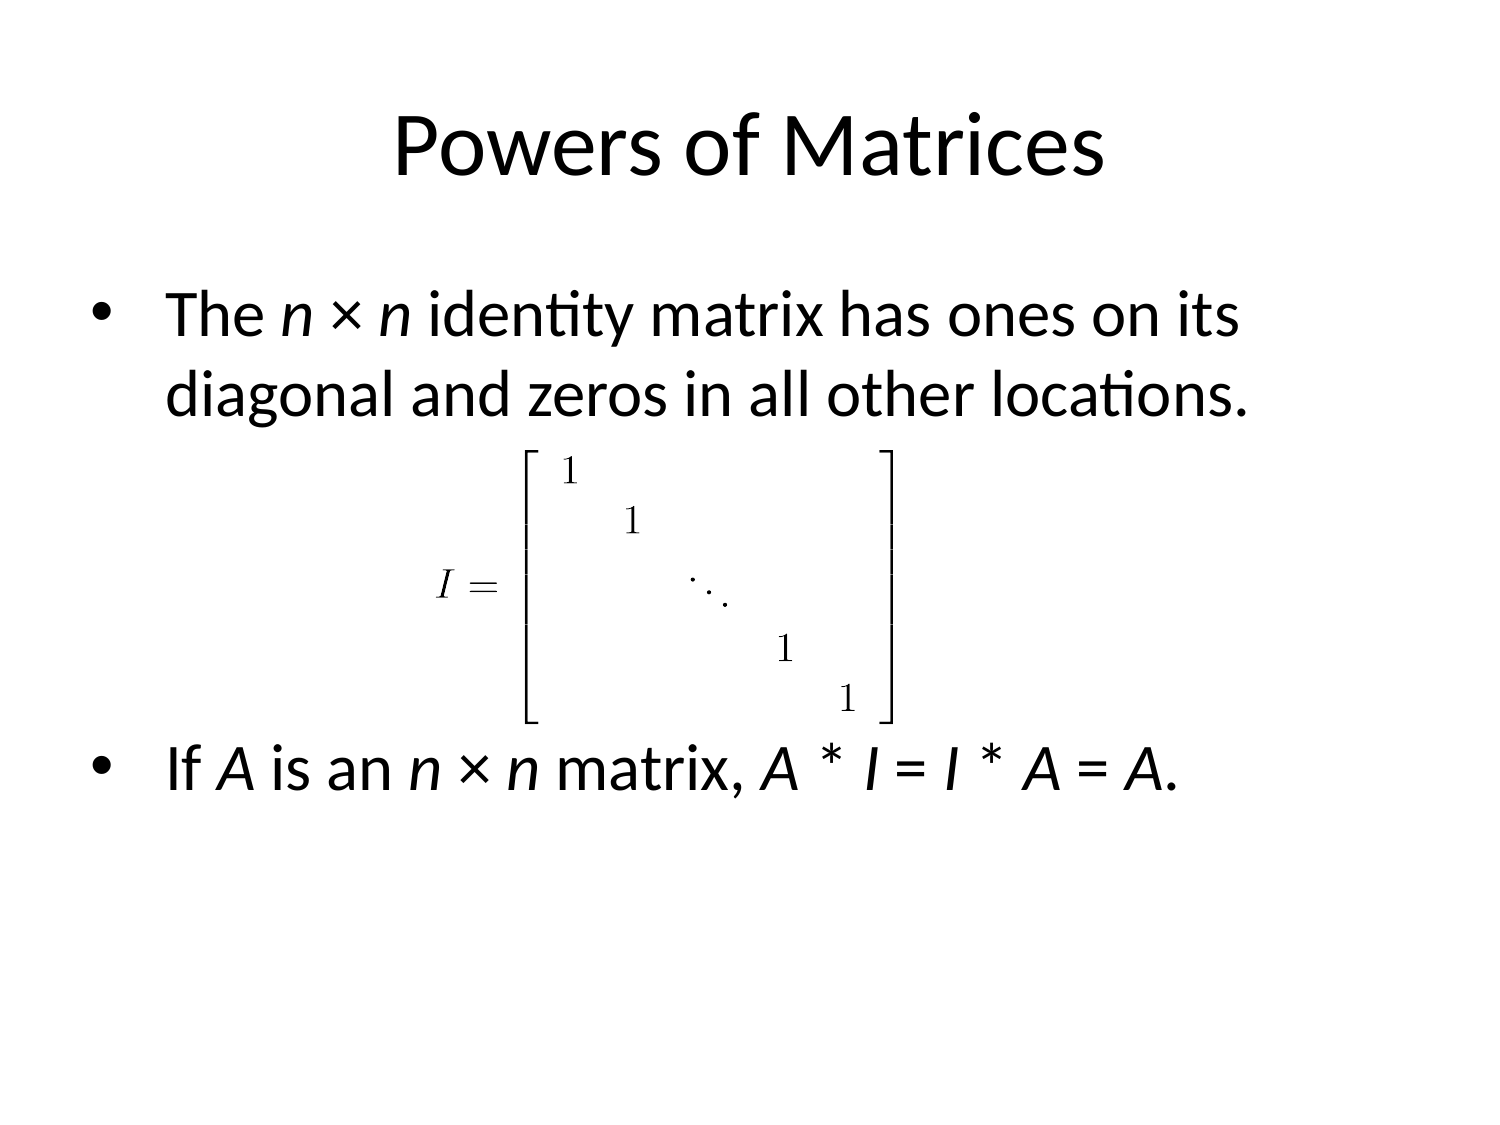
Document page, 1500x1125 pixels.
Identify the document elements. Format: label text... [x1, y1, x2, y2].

picture [431, 449, 895, 726]
list The n × n identity matrix has ones on its diagonal and zeros in all other locations. If A is an n × n matrix, A * I = I * A = A. [75, 262, 1425, 1005]
title Powers of Matrices [75, 45, 1425, 233]
